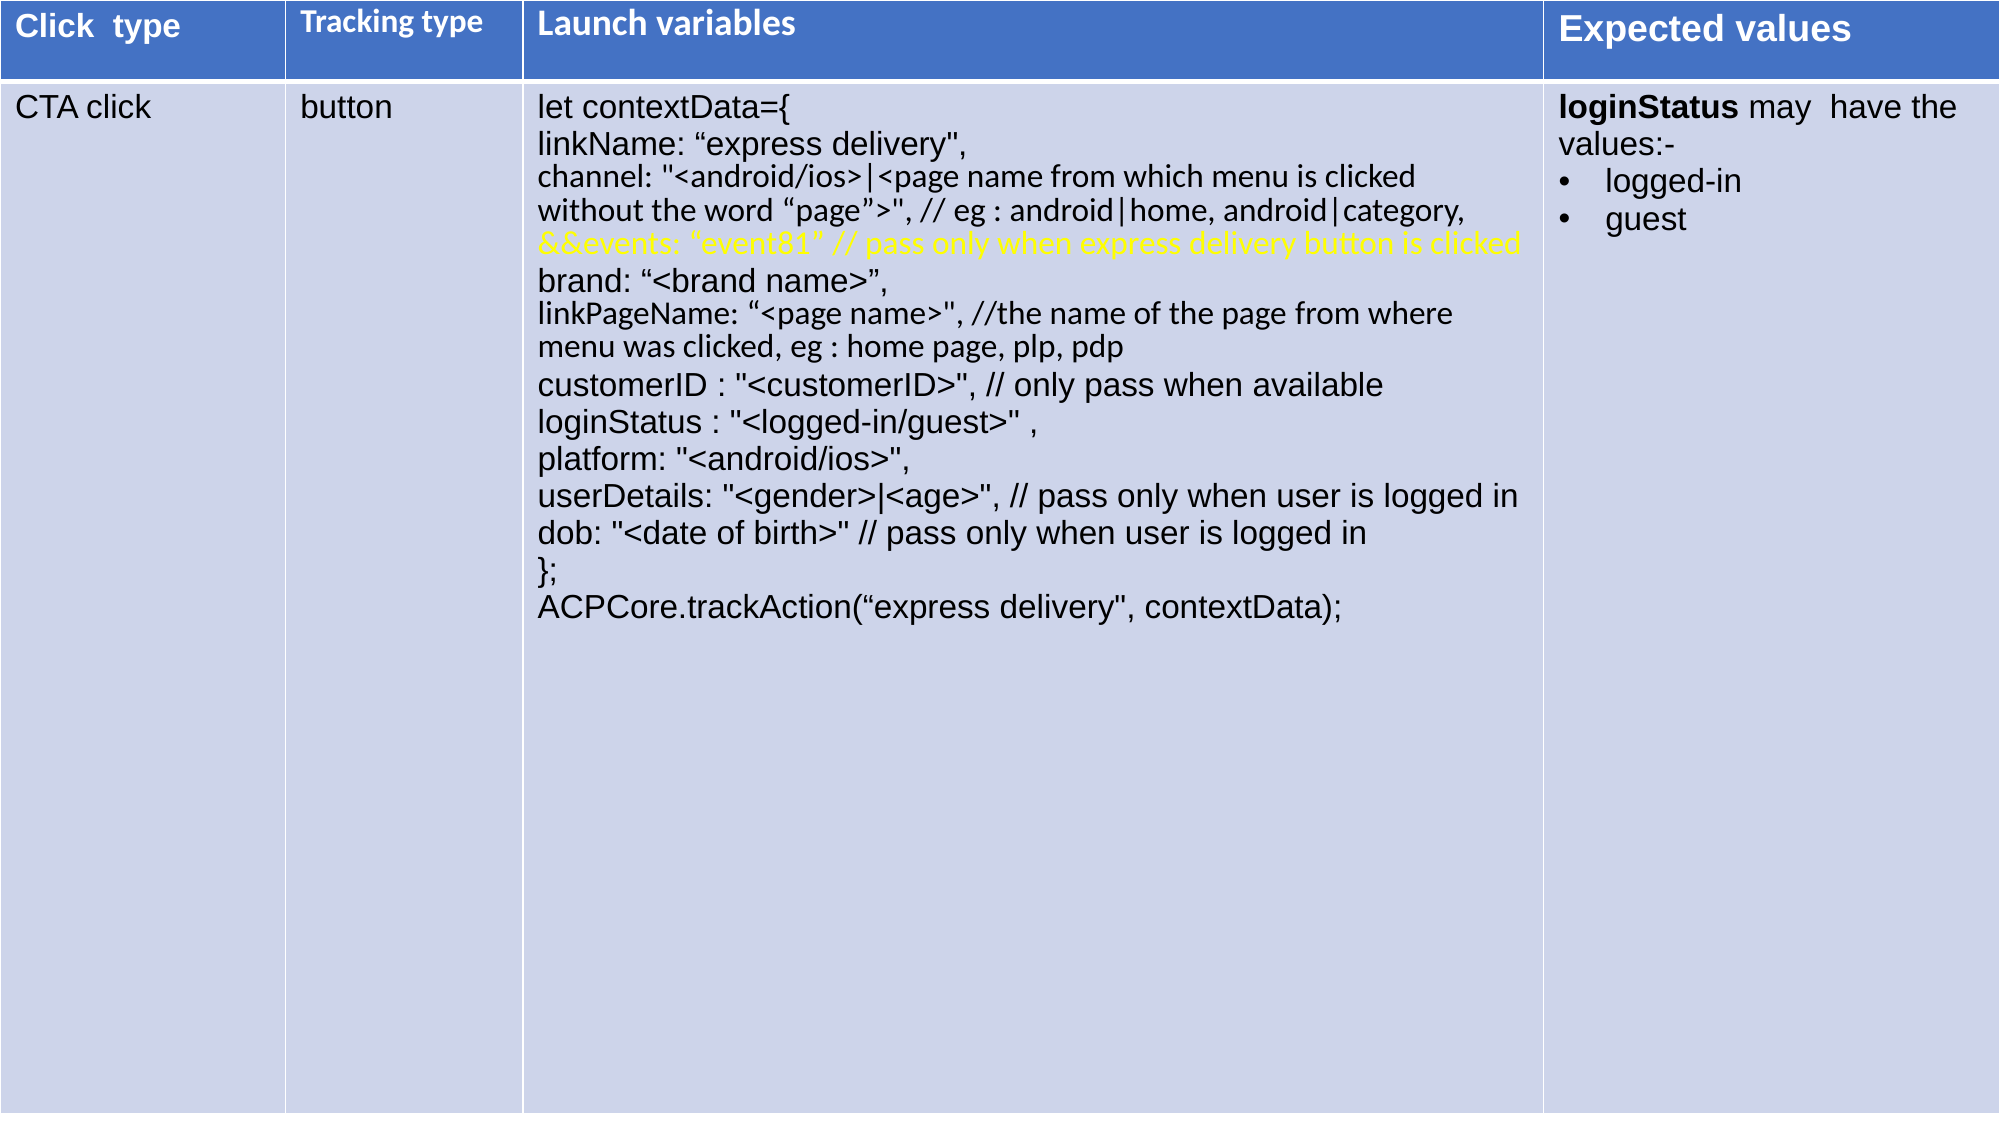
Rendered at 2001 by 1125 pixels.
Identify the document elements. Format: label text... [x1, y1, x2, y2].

table_header Click type [1, 1, 285, 79]
table_cell button [286, 84, 522, 1113]
table_header Expected values [1544, 1, 1999, 79]
table_cell let contextData={ linkName: “express delivery", channel: "<android/ios>|<page name from which menu is clicked without the word “page”>", // eg : android|home, android|category, &&events: “event81” // pass only when express delivery button is clicked brand: “<brand name>”, linkPageName: “<page name>", //the name of the page from where menu was clicked, eg : home page, plp, pdp customerID : "<customerID>", // only pass when available loginStatus : "<logged-in/guest>" , platform: "<android/ios>", userDetails: "<gender>|<age>", // pass only when user is logged in dob: "<date of birth>" // pass only when user is logged in }; ACPCore.trackAction(“express delivery", contextData); [524, 84, 1543, 1113]
table_header Launch variables [524, 1, 1543, 79]
table_header Tracking type [286, 1, 522, 79]
table_cell loginStatus may have the values:- logged-in guest [1544, 84, 1999, 1113]
table_cell CTA click [1, 84, 285, 1113]
